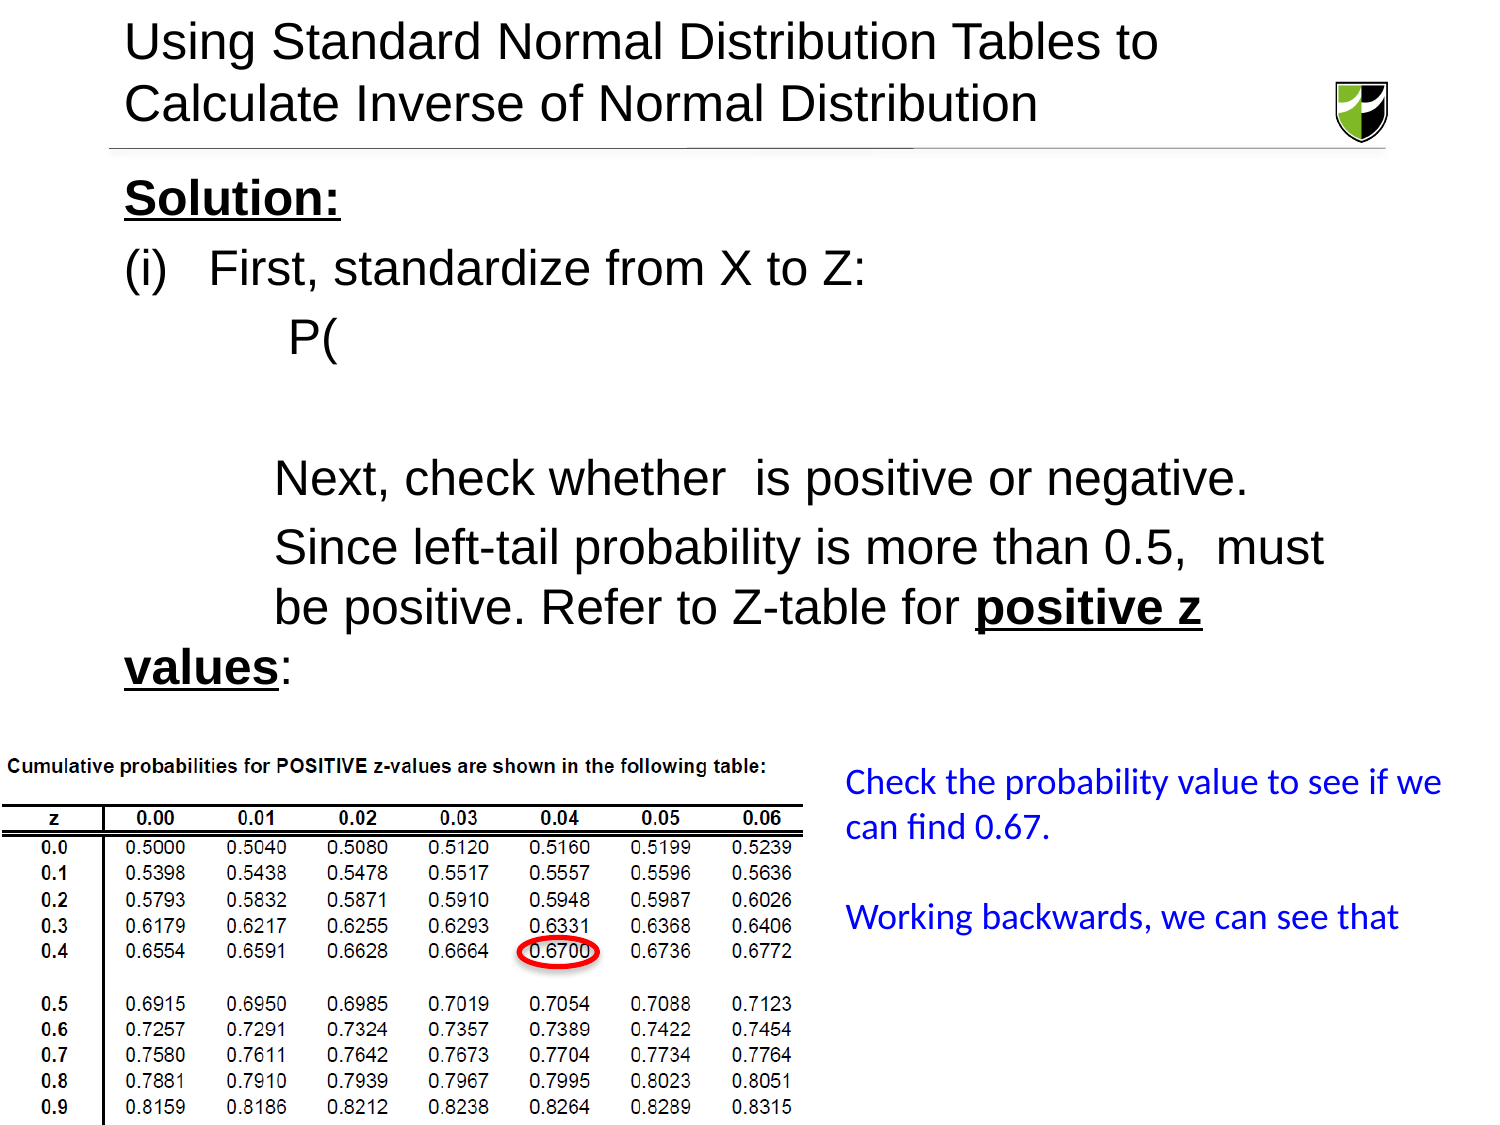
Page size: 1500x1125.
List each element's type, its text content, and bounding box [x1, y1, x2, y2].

picture [1386, 75, 1393, 143]
picture [0, 749, 803, 1125]
title Using Standard Normal Distribution Tables to Calculate Inverse of Normal Distribution [109, 0, 1386, 143]
